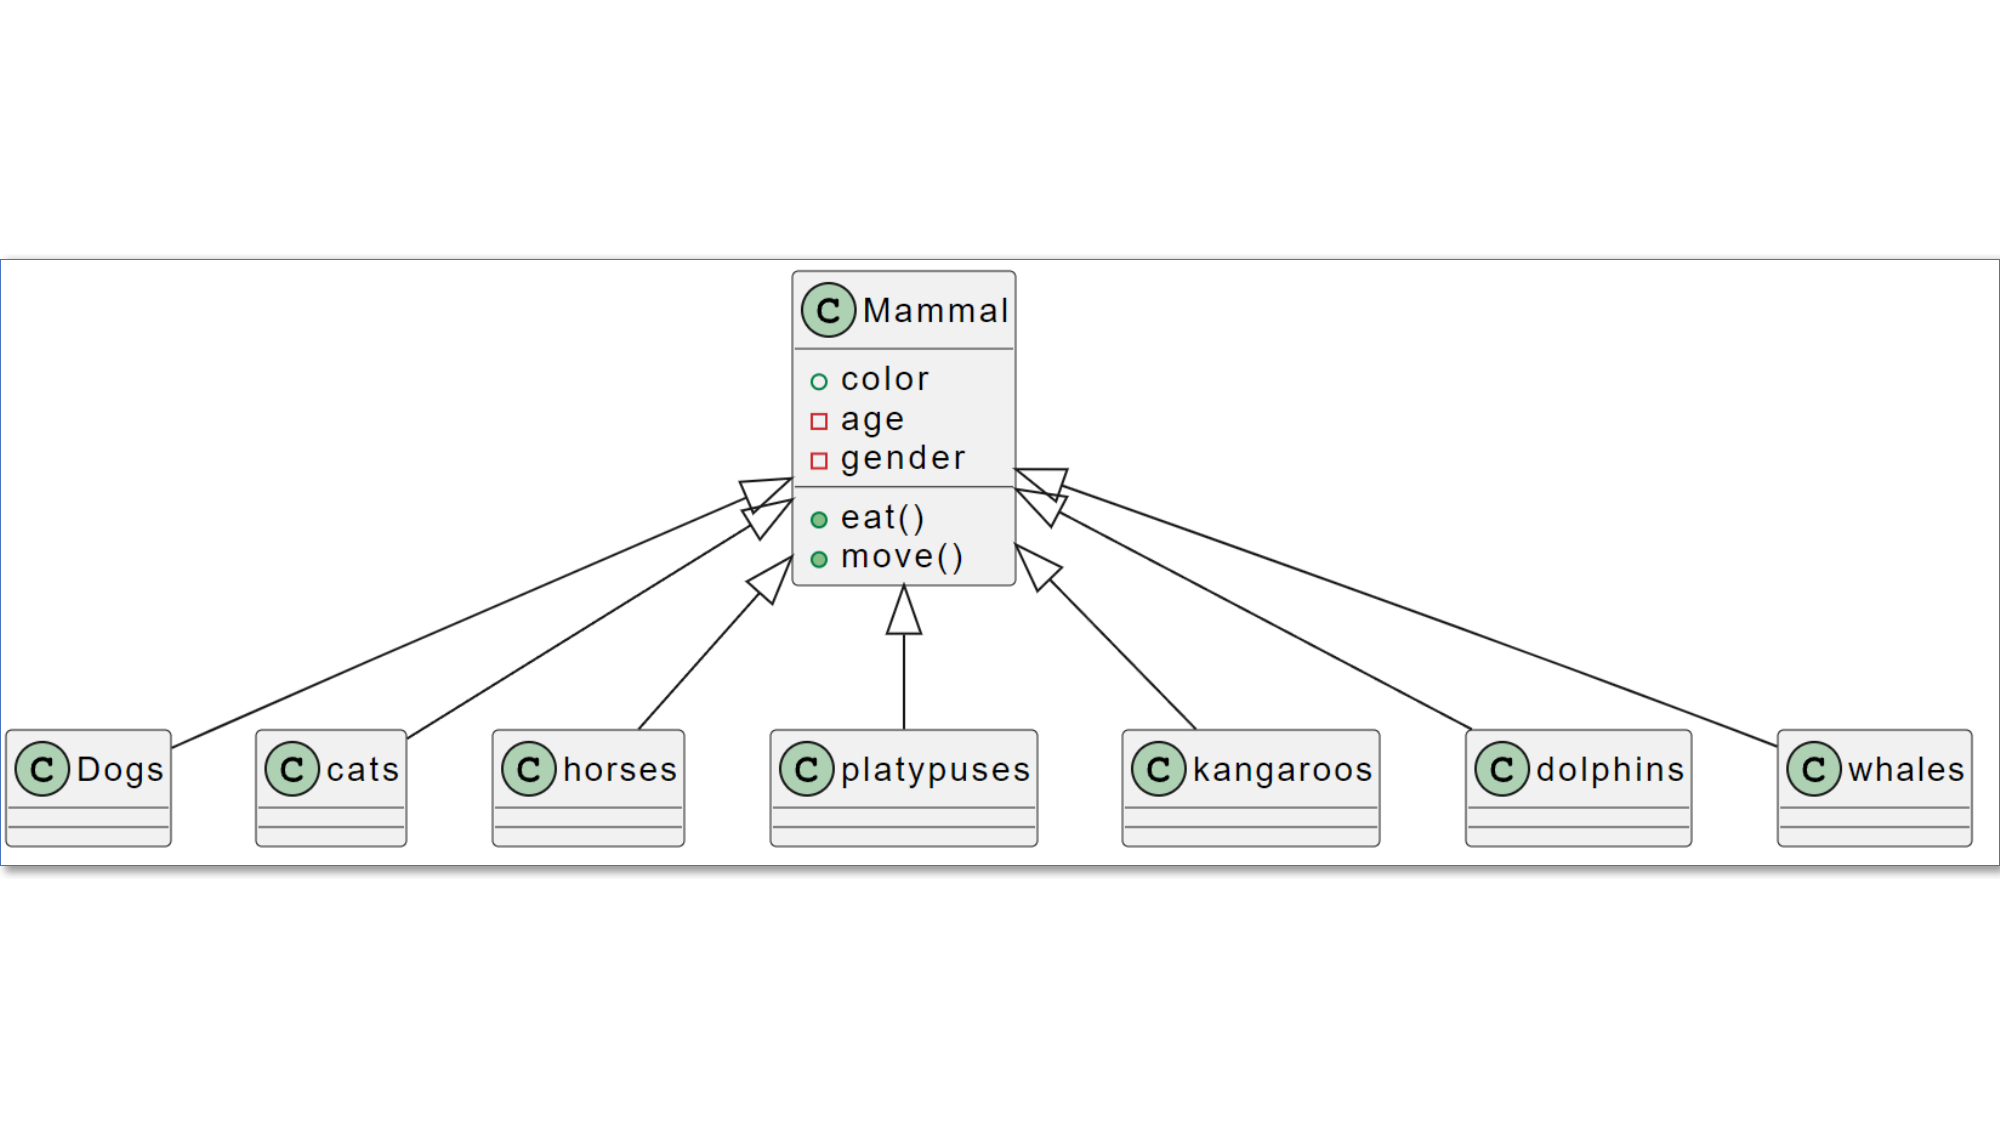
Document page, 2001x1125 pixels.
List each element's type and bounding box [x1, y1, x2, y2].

picture [0, 259, 2000, 866]
